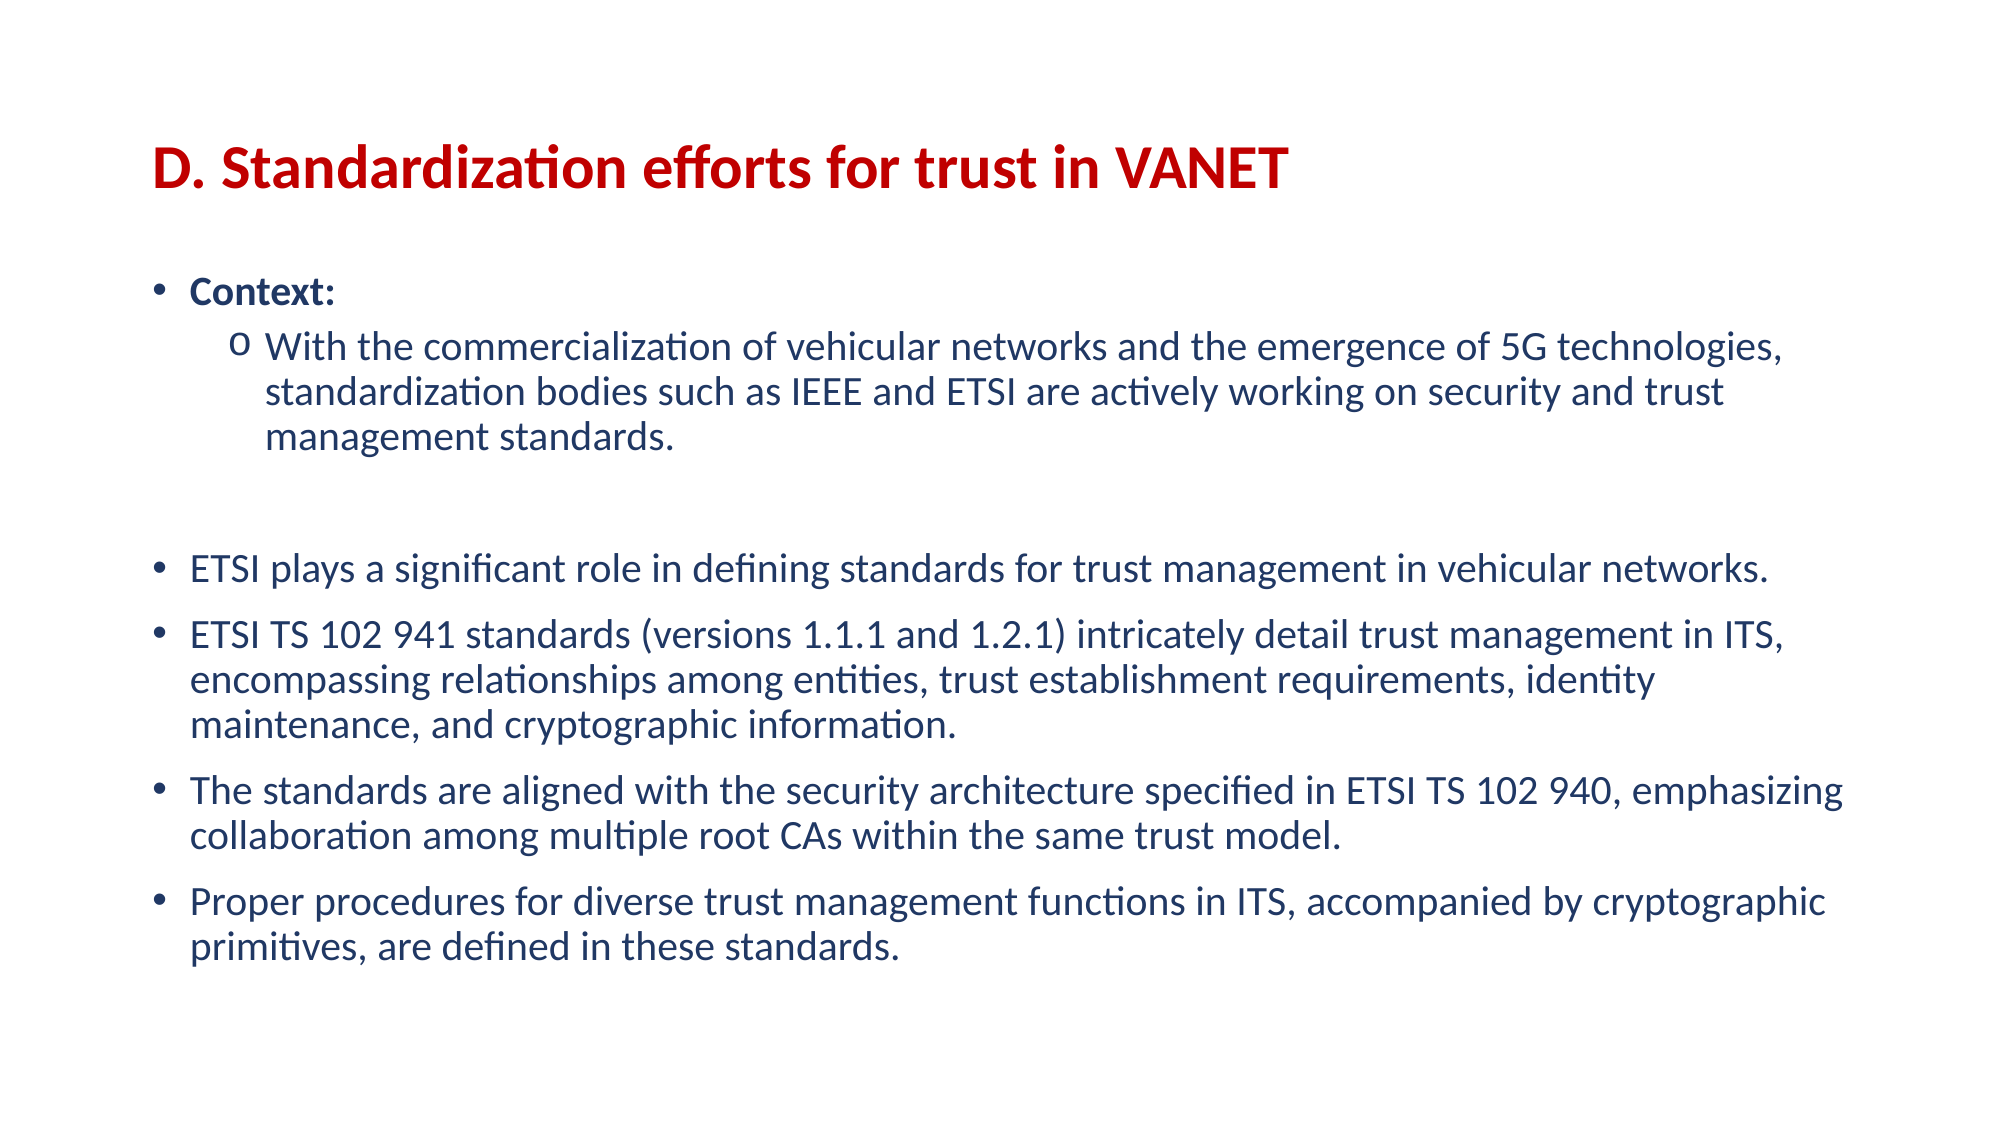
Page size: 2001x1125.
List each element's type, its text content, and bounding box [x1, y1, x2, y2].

list Context: With the commercialization of vehicular networks and the emergence of 5G technologies, standardization bodies such as IEEE and ETSI are actively working on security and trust management standards. ETSI plays a significant role in defining standards for trust management in vehicular networks. ETSI TS 102 941 standards (versions 1.1.1 and 1.2.1) intricately detail trust management in ITS, encompassing relationships among entities, trust establishment requirements, identity maintenance, and cryptographic information. The standards are aligned with the security architecture specified in ETSI TS 102 940, emphasizing collaboration among multiple root CAs within the same trust model. Proper procedures for diverse trust management functions in ITS, accompanied by cryptographic primitives, are defined in these standards. [137, 261, 1863, 1026]
title D. Standardization efforts for trust in VANET [137, 59, 1863, 261]
